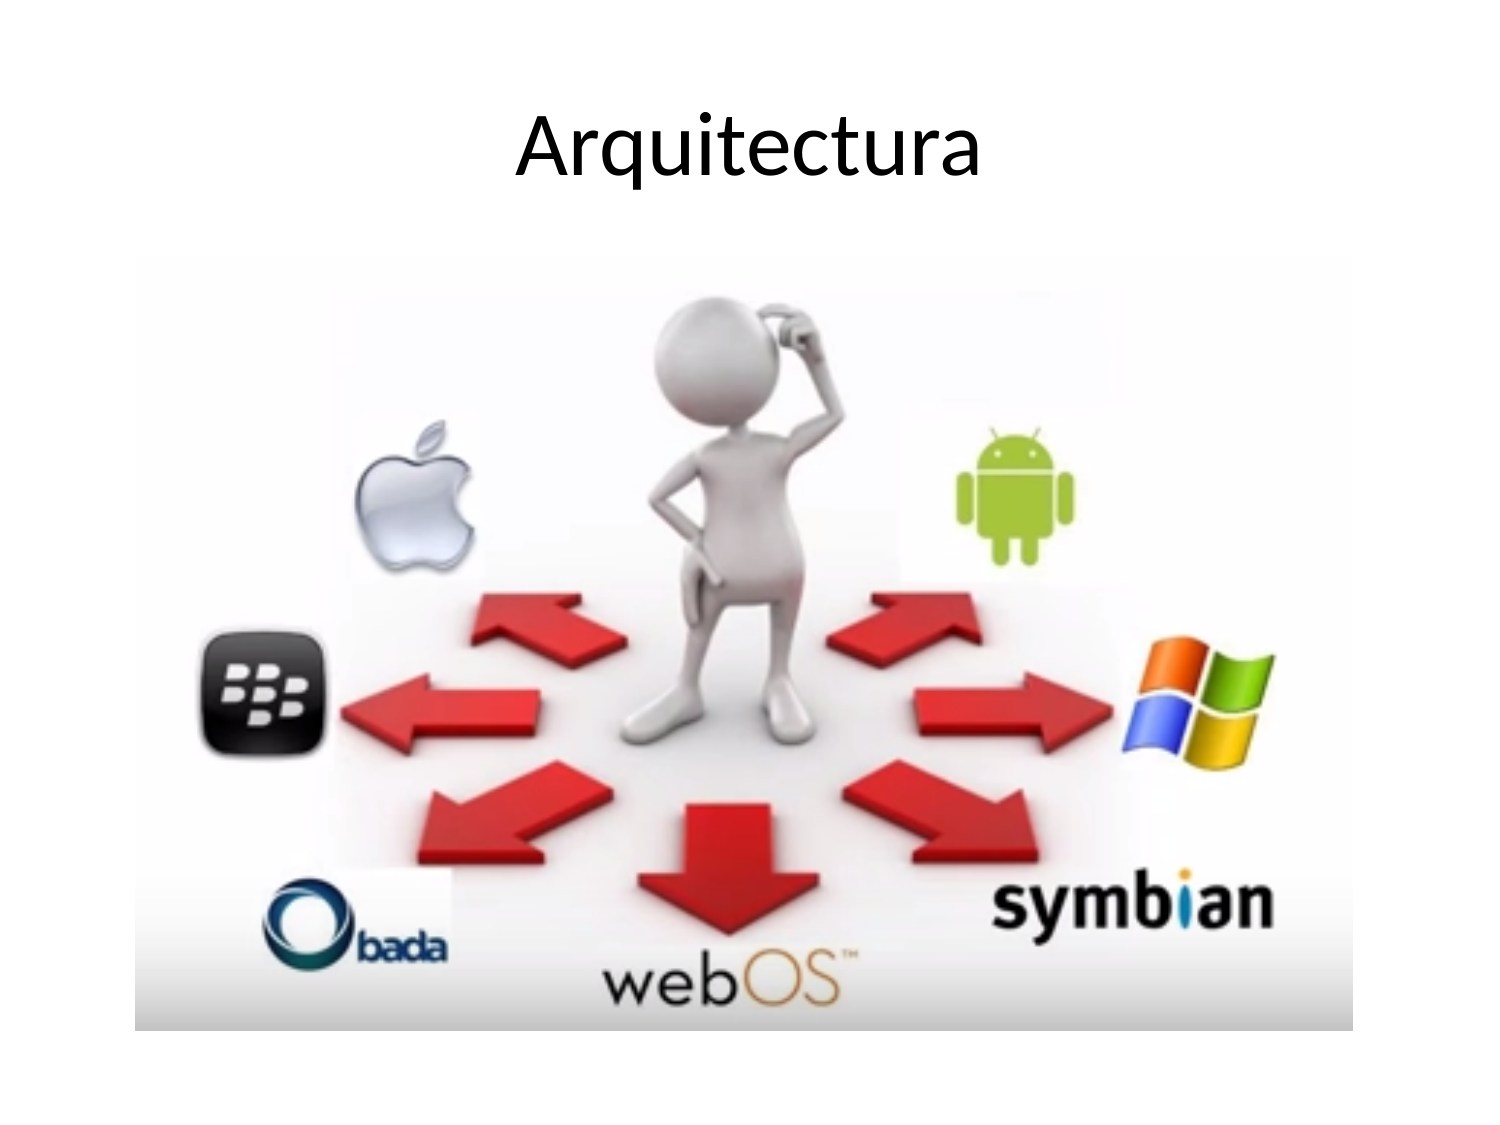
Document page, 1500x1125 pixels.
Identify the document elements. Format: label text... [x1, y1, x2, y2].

title Arquitectura [75, 45, 1425, 233]
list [135, 255, 1353, 1031]
